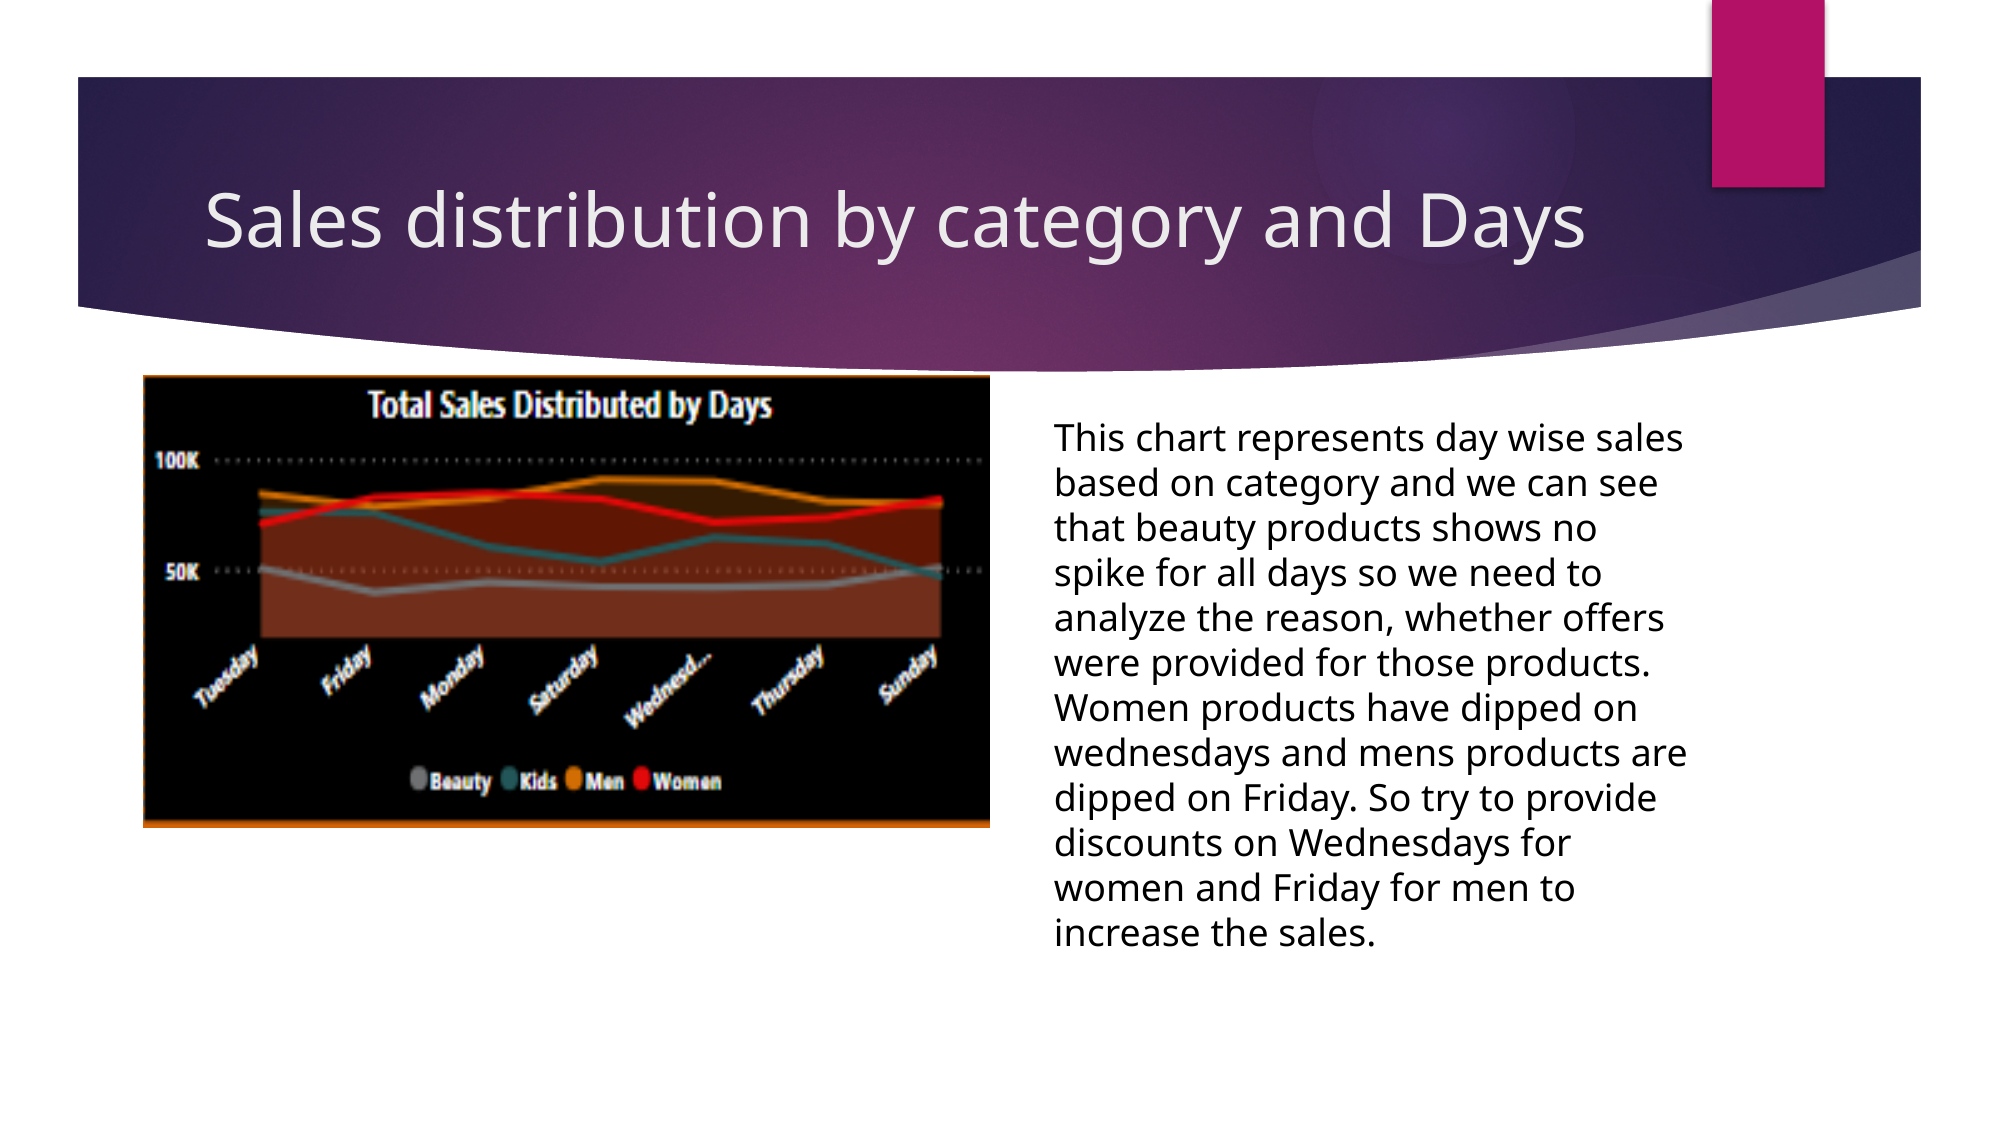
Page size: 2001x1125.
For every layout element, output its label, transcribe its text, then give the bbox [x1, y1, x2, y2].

text_box This chart represents day wise sales based on category and we can see that beauty products shows no spike for all days so we need to analyze the reason, whether offers were provided for those products. Women products have dipped on wednesdays and mens products are dipped on Friday. So try to provide discounts on Wednesdays for women and Friday for men to increase the sales. [1039, 407, 1715, 962]
title Sales distribution by category and Days [189, 159, 1627, 276]
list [143, 375, 991, 828]
